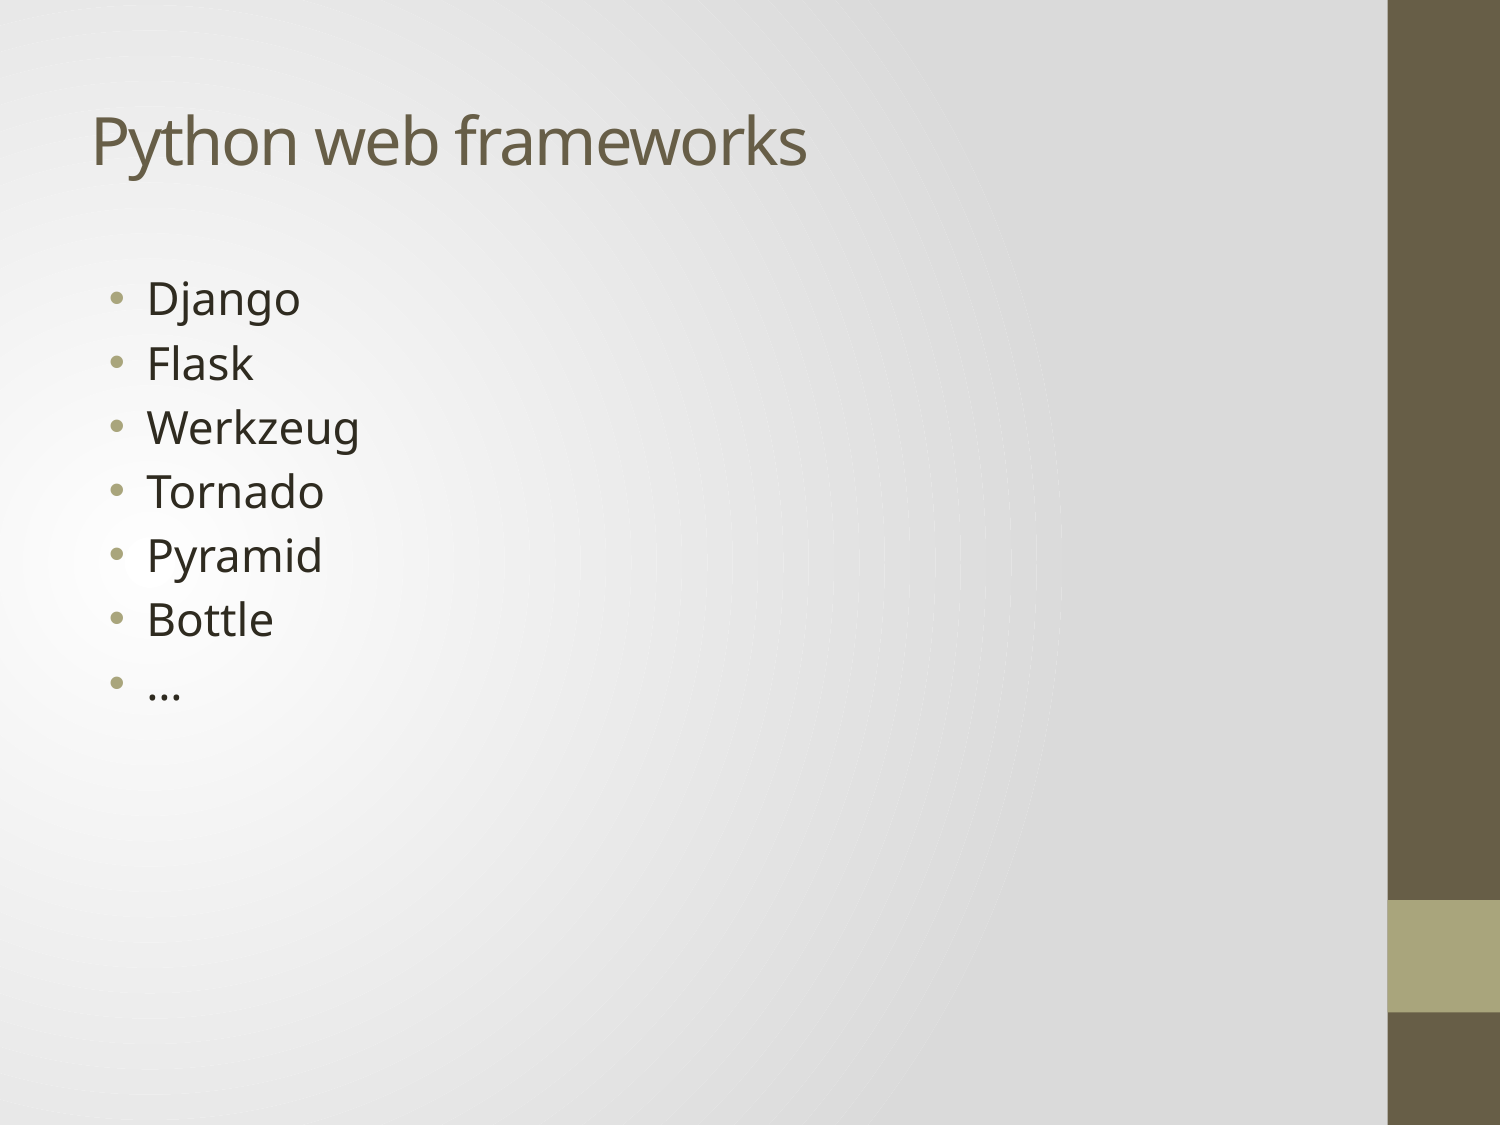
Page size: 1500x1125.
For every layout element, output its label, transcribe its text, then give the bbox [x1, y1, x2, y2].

list Django Flask Werkzeug Tornado Pyramid Bottle … [75, 262, 1325, 1050]
title Python web frameworks [75, 45, 1325, 233]
